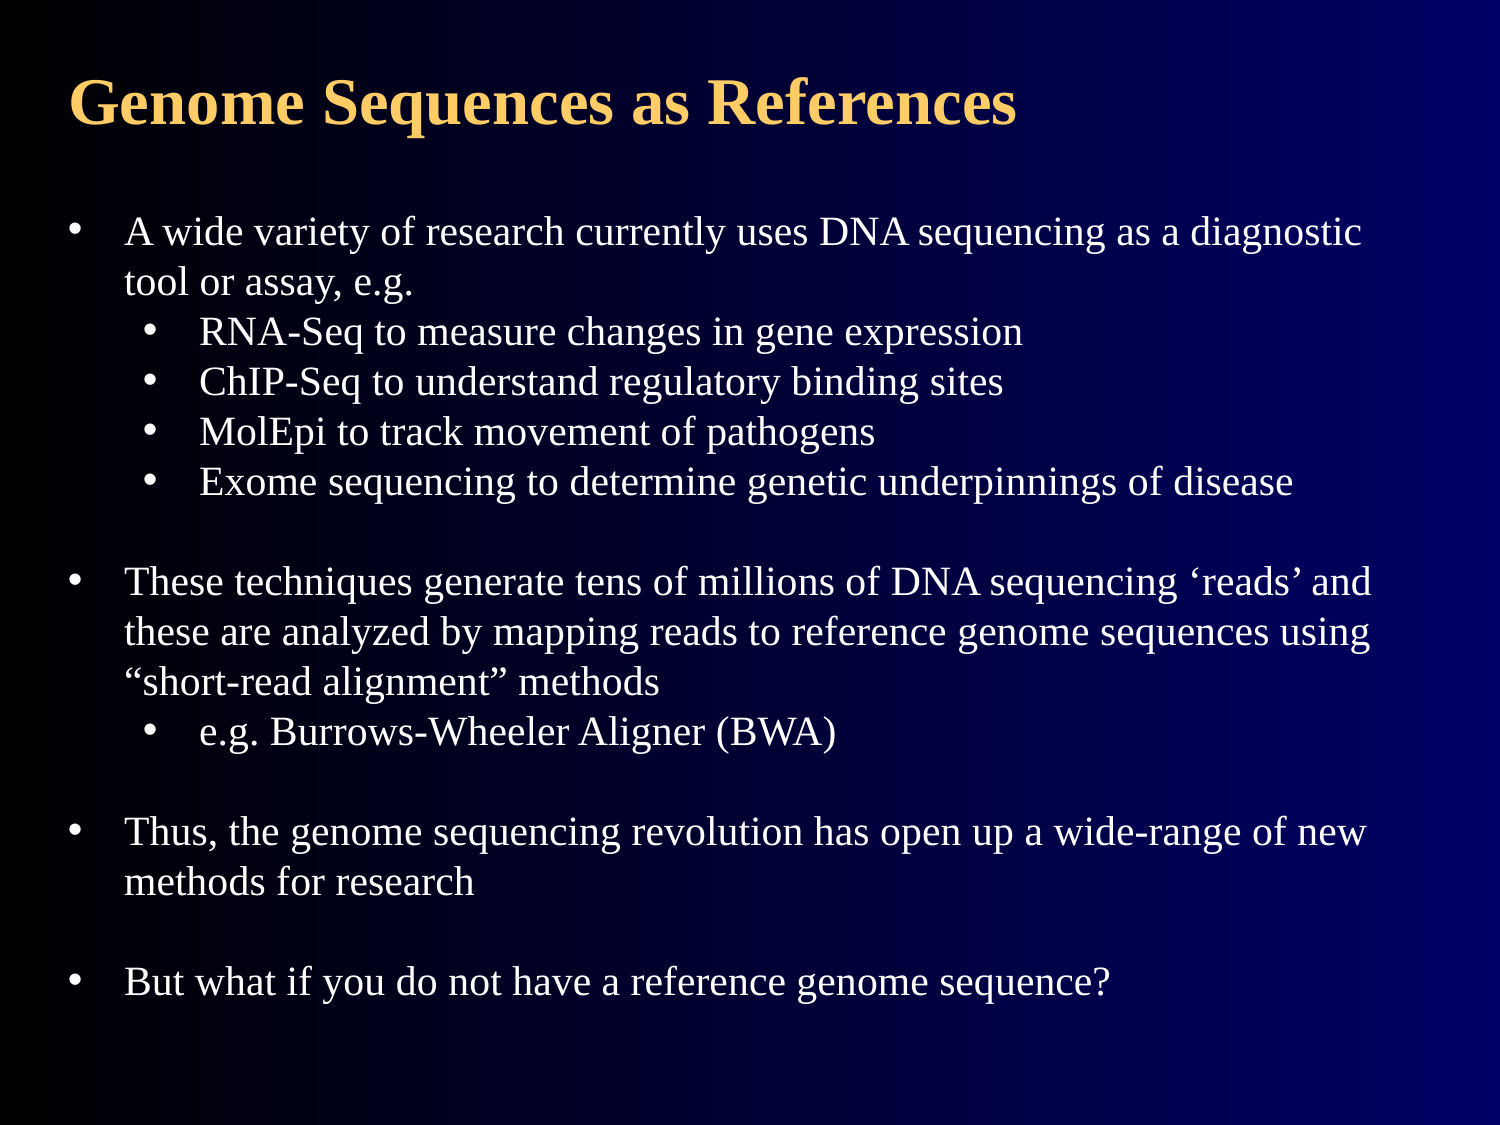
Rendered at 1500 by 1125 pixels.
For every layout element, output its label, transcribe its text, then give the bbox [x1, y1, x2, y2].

text_box A wide variety of research currently uses DNA sequencing as a diagnostic tool or assay, e.g. RNA-Seq to measure changes in gene expression ChIP-Seq to understand regulatory binding sites MolEpi to track movement of pathogens Exome sequencing to determine genetic underpinnings of disease These techniques generate tens of millions of DNA sequencing ‘reads’ and these are analyzed by mapping reads to reference genome sequences using “short-read alignment” methods e.g. Burrows-Wheeler Aligner (BWA) Thus, the genome sequencing revolution has open up a wide-range of new methods for research But what if you do not have a reference genome sequence? [53, 196, 1424, 1062]
title Genome Sequences as References [52, 0, 1459, 225]
